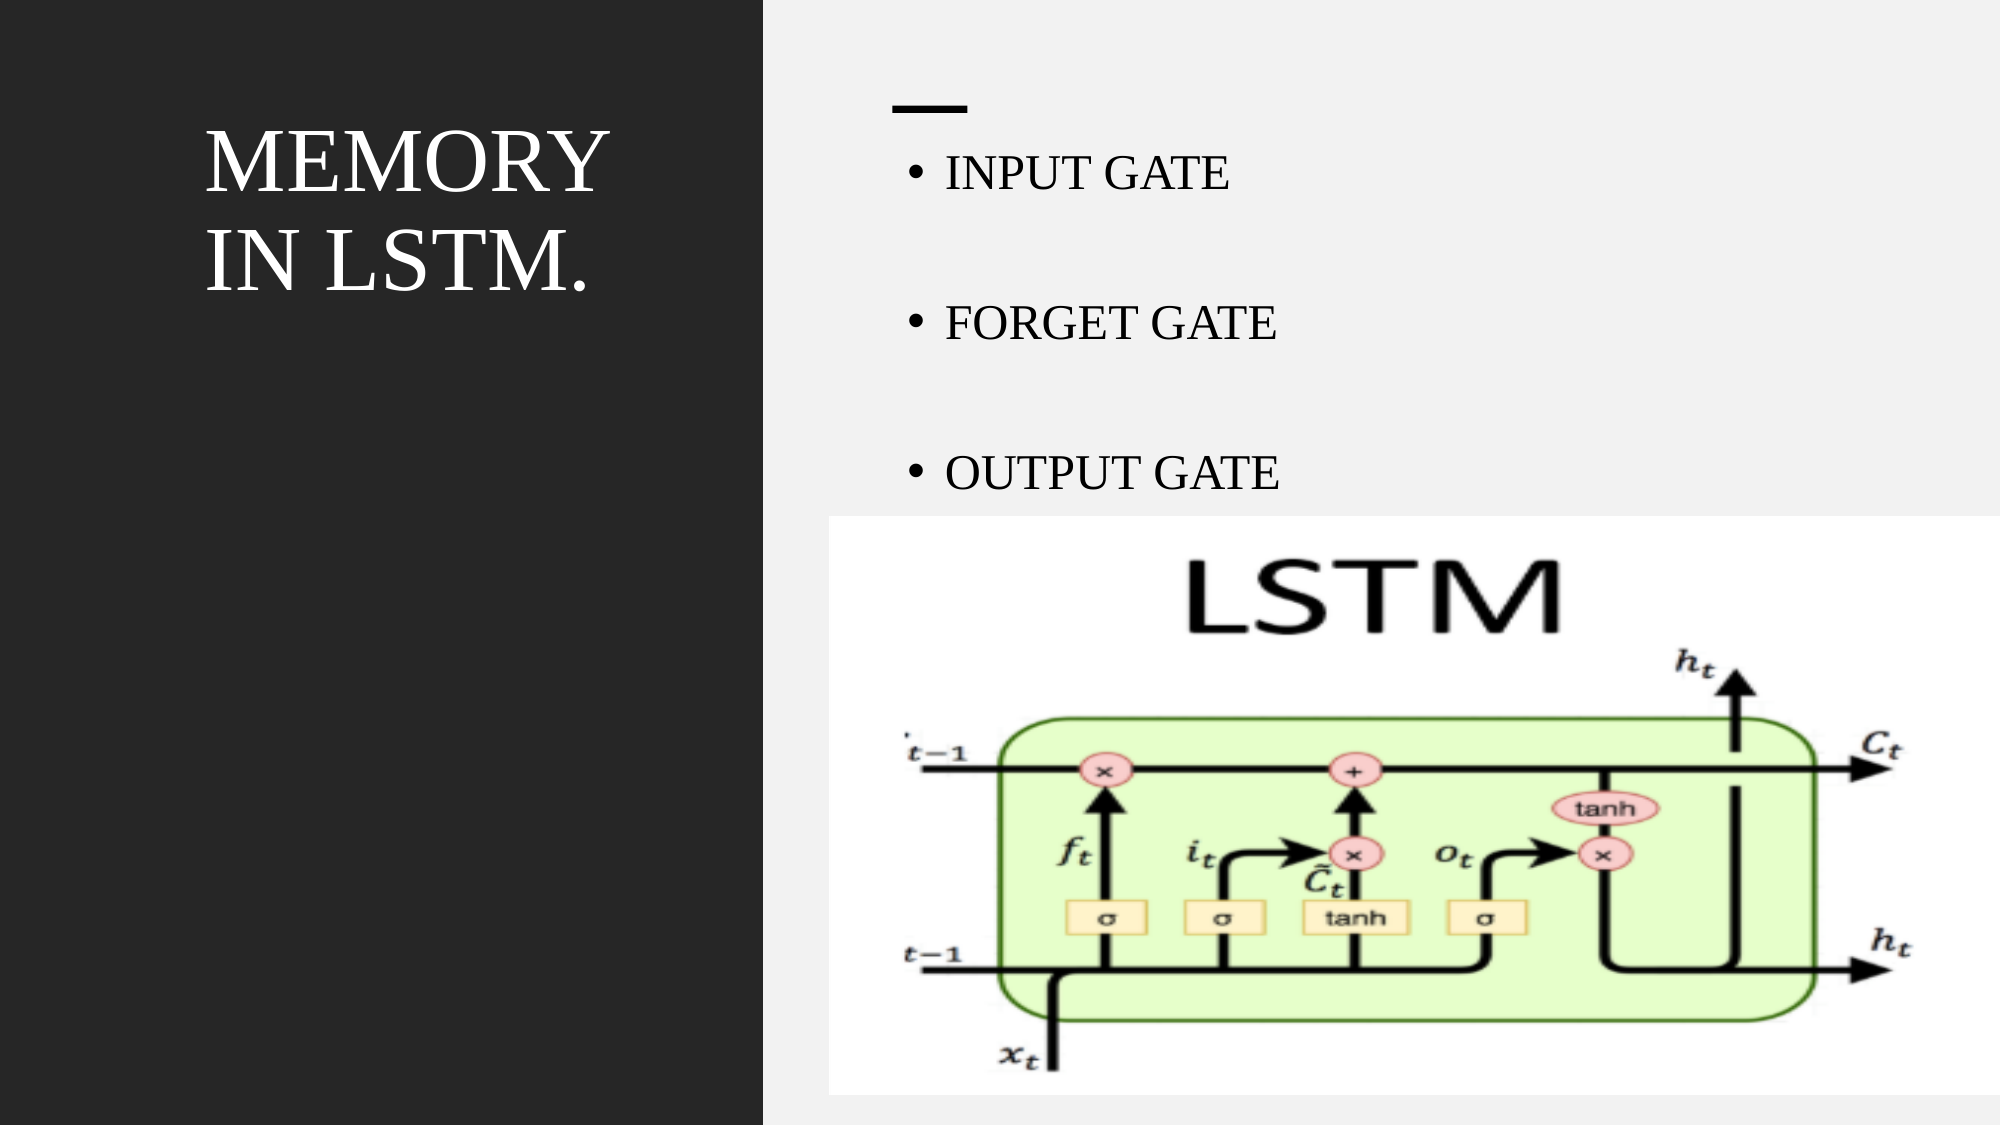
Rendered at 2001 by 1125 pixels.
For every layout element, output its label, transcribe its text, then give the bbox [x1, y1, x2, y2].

picture [829, 516, 2000, 1095]
list INPUT GATE FORGET GATE OUTPUT GATE [892, 139, 1812, 516]
text_box [762, 0, 2000, 1125]
text_box [891, 104, 968, 114]
text_box [0, 0, 762, 1125]
title MEMORY IN LSTM. [189, 104, 666, 1020]
